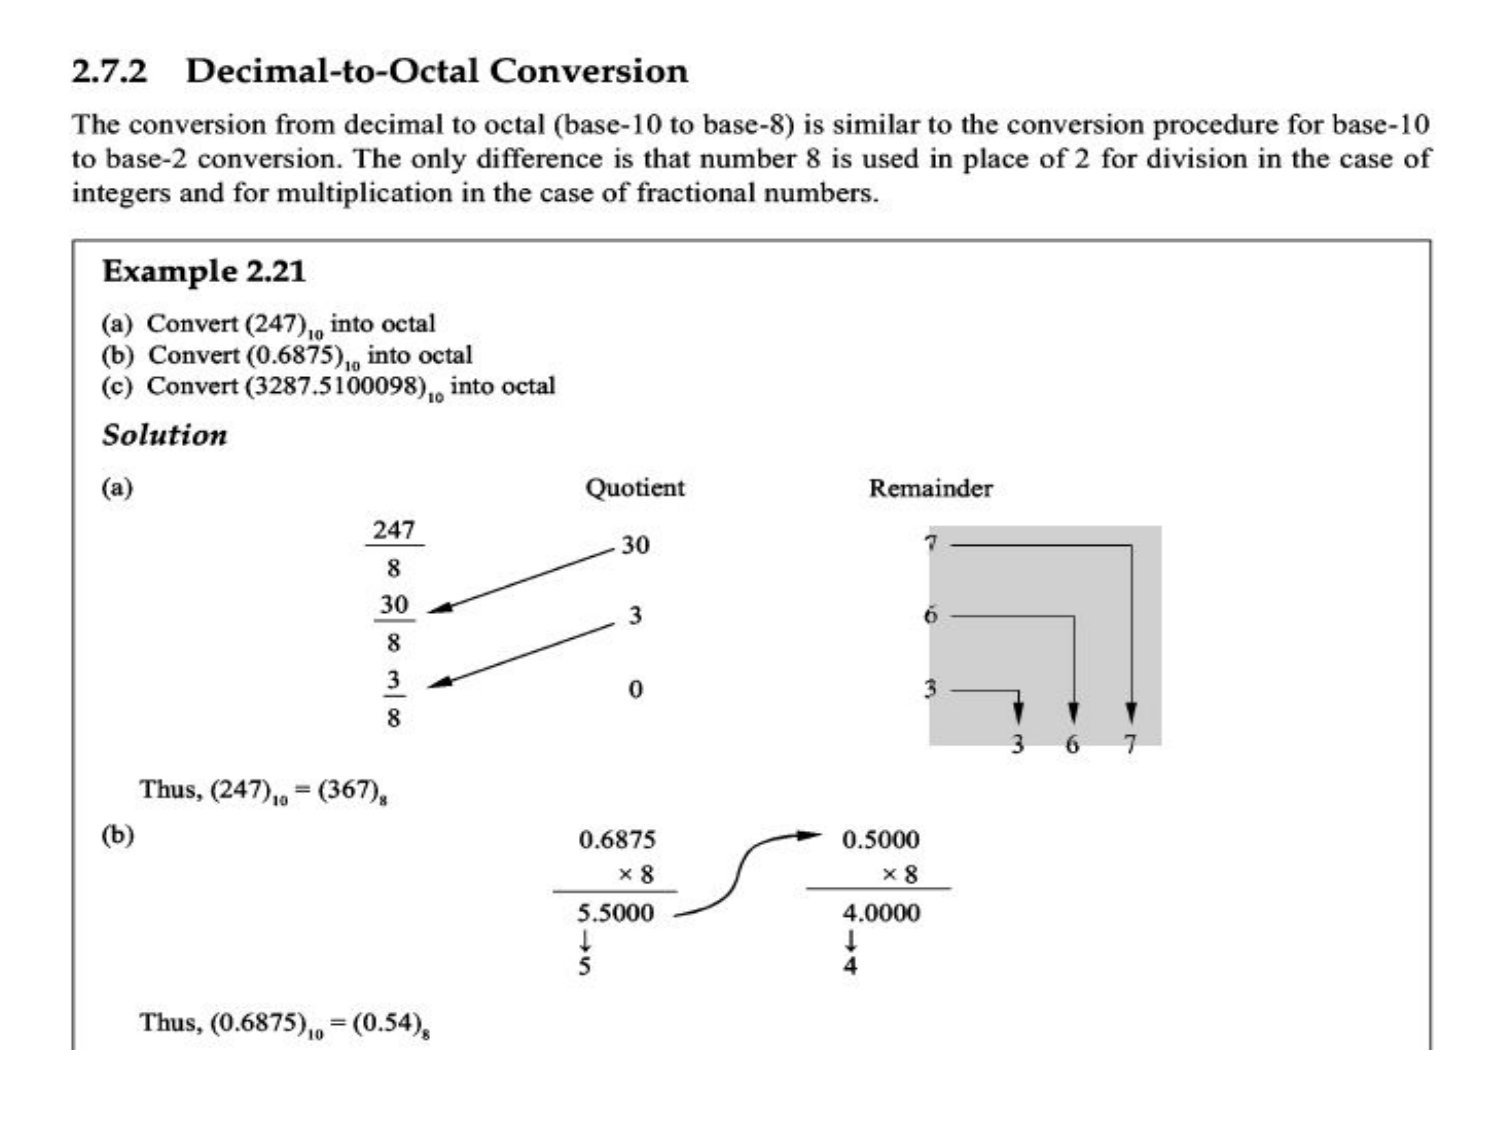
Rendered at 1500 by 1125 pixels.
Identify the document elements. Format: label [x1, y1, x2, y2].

picture [37, 49, 1476, 1051]
